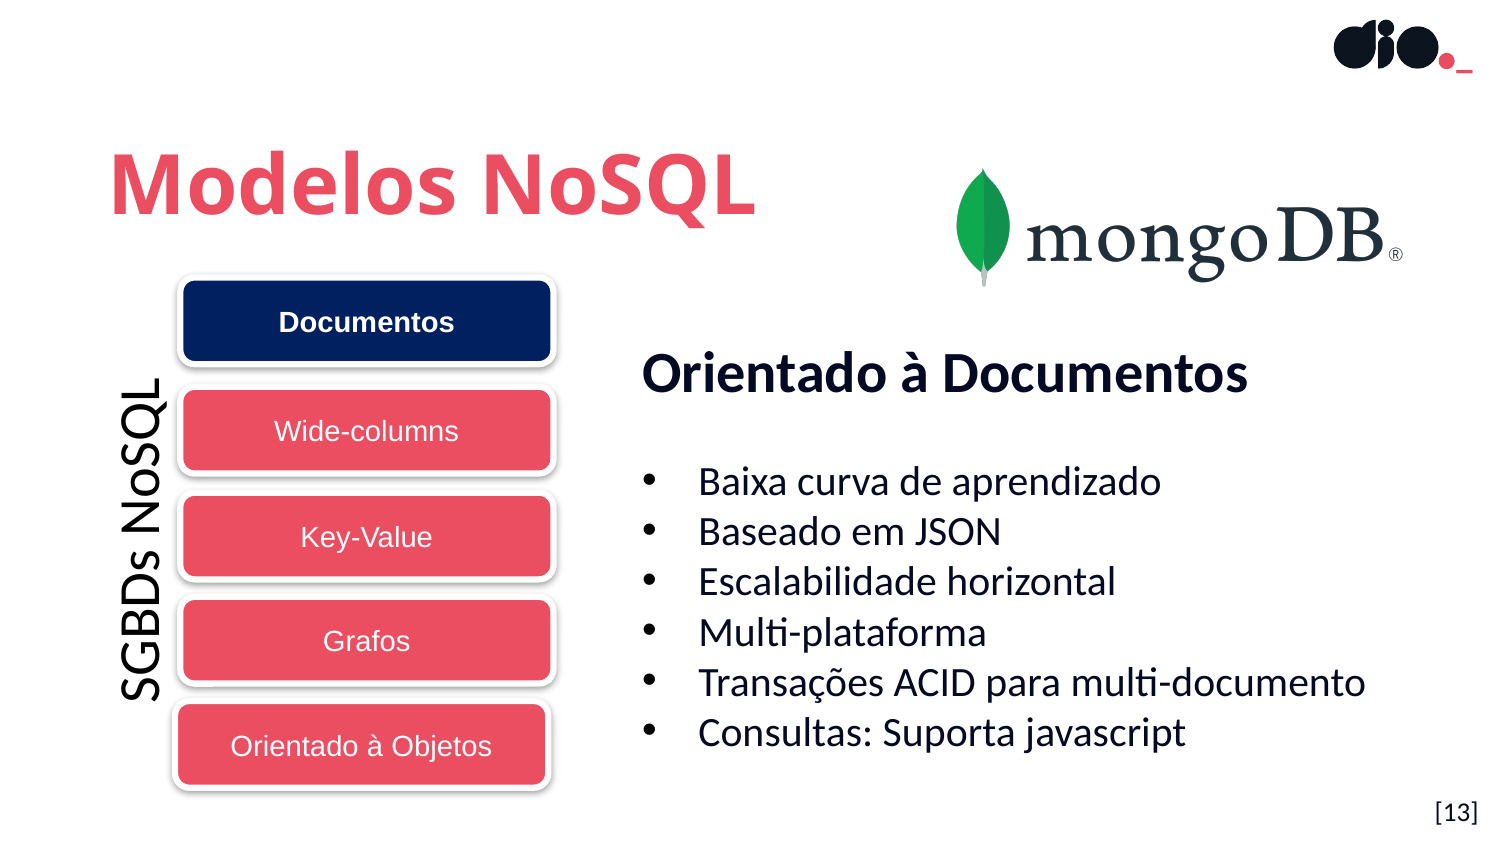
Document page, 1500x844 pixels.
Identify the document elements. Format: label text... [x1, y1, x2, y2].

picture [954, 166, 1406, 289]
slide_number [13] [1403, 779, 1494, 844]
text_box Orientado à Documentos Baixa curva de aprendizado Baseado em JSON Escalabilidade horizontal Multi-plataforma Transações ACID para multi-documento Consultas: Suporta javascript [614, 294, 1403, 795]
text_box Modelos NoSQL [92, 104, 1408, 243]
picture [1333, 19, 1473, 74]
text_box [93, 277, 554, 797]
